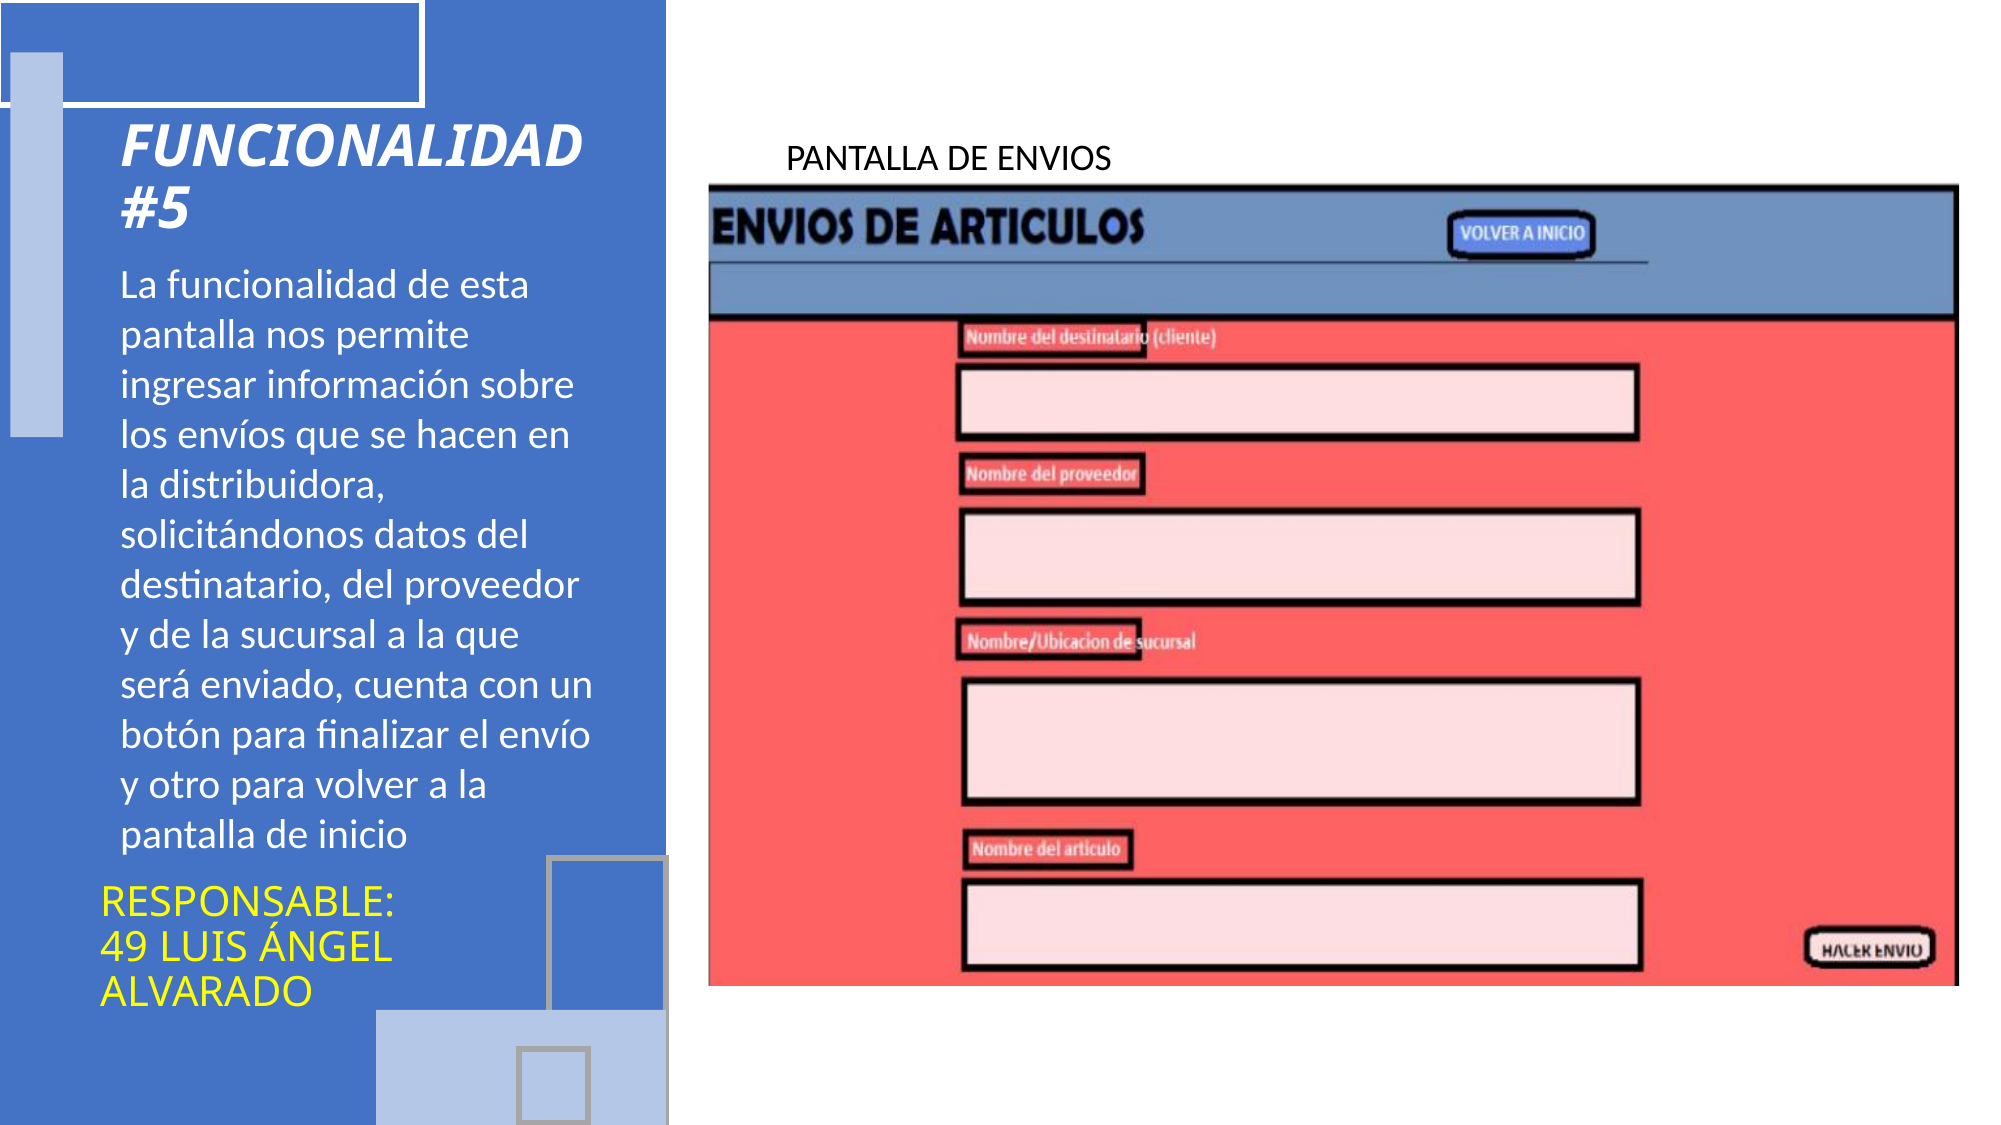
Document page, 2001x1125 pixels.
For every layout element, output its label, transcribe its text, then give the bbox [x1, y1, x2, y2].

picture [708, 182, 1960, 986]
text_box La funcionalidad de esta pantalla nos permite ingresar información sobre los envíos que se hacen en la distribuidora, solicitándonos datos del destinatario, del proveedor y de la sucursal a la que será enviado, cuenta con un botón para finalizar el envío y otro para volver a la pantalla de inicio [105, 249, 614, 865]
title FUNCIONALIDAD #5 [105, 107, 614, 247]
text_box [548, 857, 667, 1009]
text_box RESPONSABLE: 49 LUIS ÁNGEL ALVARADO [85, 826, 548, 1071]
text_box [518, 1048, 589, 1124]
text_box [375, 1009, 667, 1125]
text_box [0, 0, 423, 106]
text_box [0, 0, 667, 1125]
text_box [9, 51, 64, 438]
list PANTALLA DE ENVIOS [770, 93, 1895, 182]
